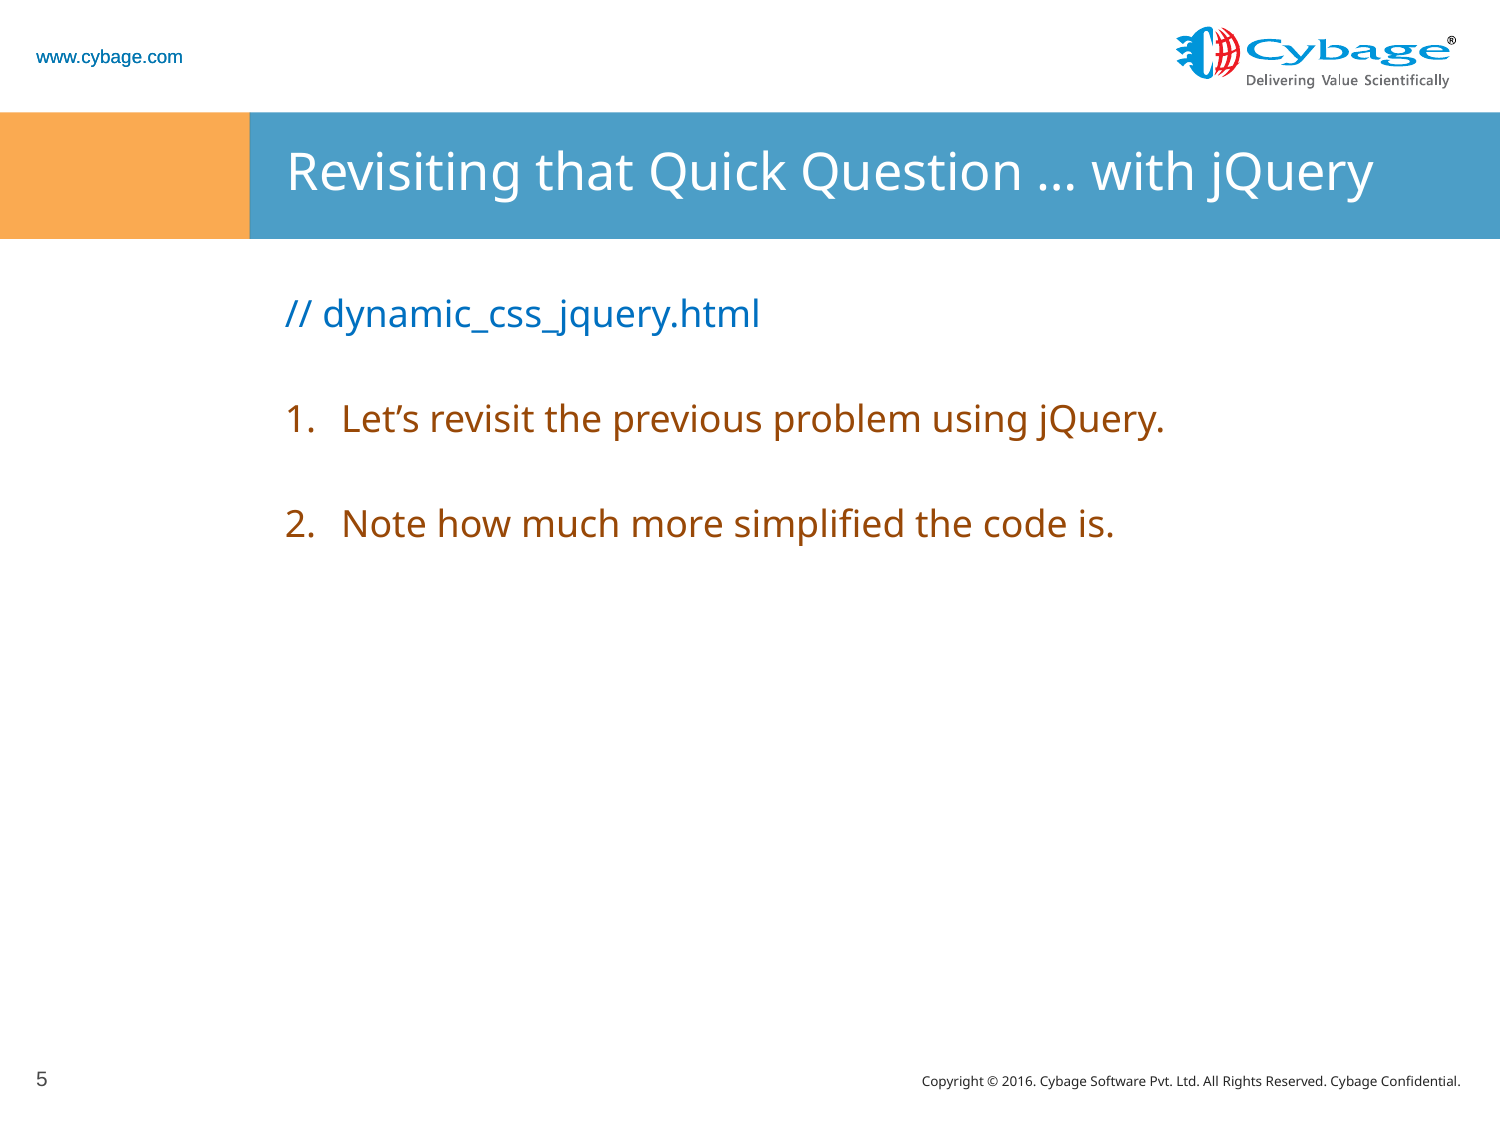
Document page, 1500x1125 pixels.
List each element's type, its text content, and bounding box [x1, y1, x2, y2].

list // dynamic_css_jquery.html Let’s revisit the previous problem using jQuery. Note how much more simplified the code is. [269, 282, 1463, 875]
slide_number 5 [21, 1048, 102, 1109]
title Revisiting that Quick Question … with jQuery [272, 131, 1463, 225]
